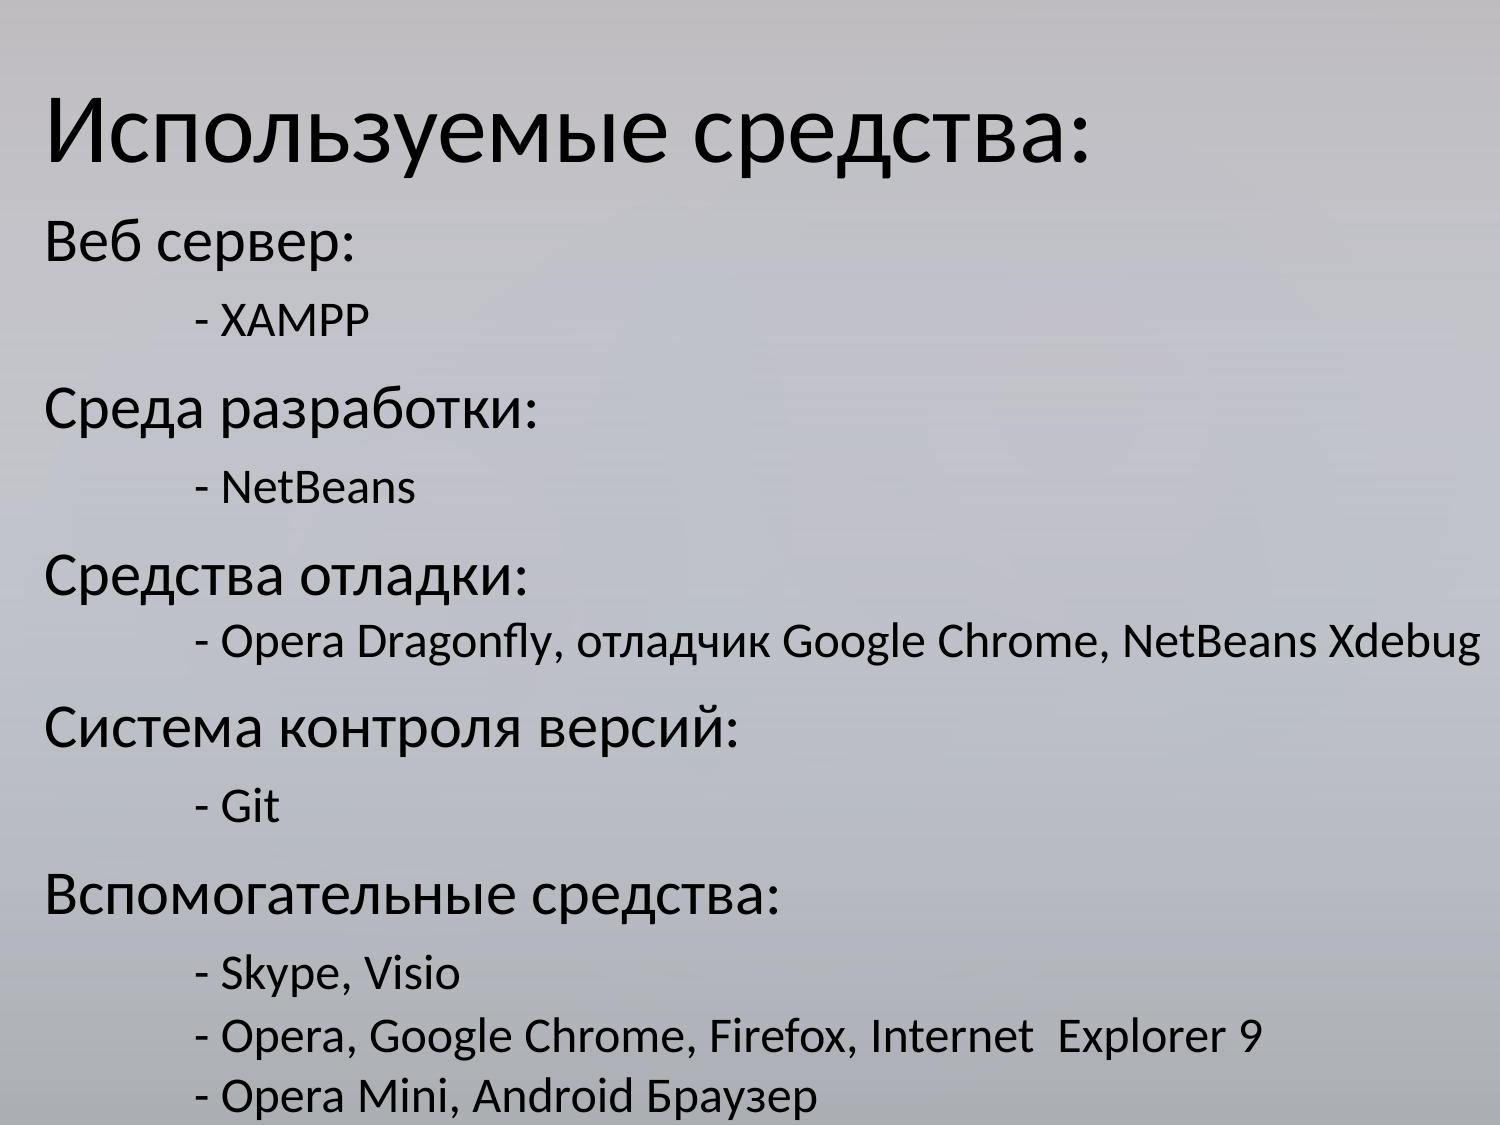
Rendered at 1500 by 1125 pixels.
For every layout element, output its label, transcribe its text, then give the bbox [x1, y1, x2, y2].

text_box Используемые средства: [29, 55, 1388, 190]
text_box Веб сервер: - XAMPP [29, 192, 848, 357]
text_box Среда разработки: - NetBeans [29, 358, 848, 524]
text_box Средства отладки: - Opera Dragonfly, отладчик Google Chrome, NetBeans Xdebug [29, 525, 1499, 676]
text_box Вспомогательные средства: - Skype, Visio - Opera, Google Chrome, Firefox, Internet Explorer 9 - Opera Mini, Android Браузер [29, 844, 1471, 1125]
text_box Система контроля версий: - Git [29, 677, 848, 842]
